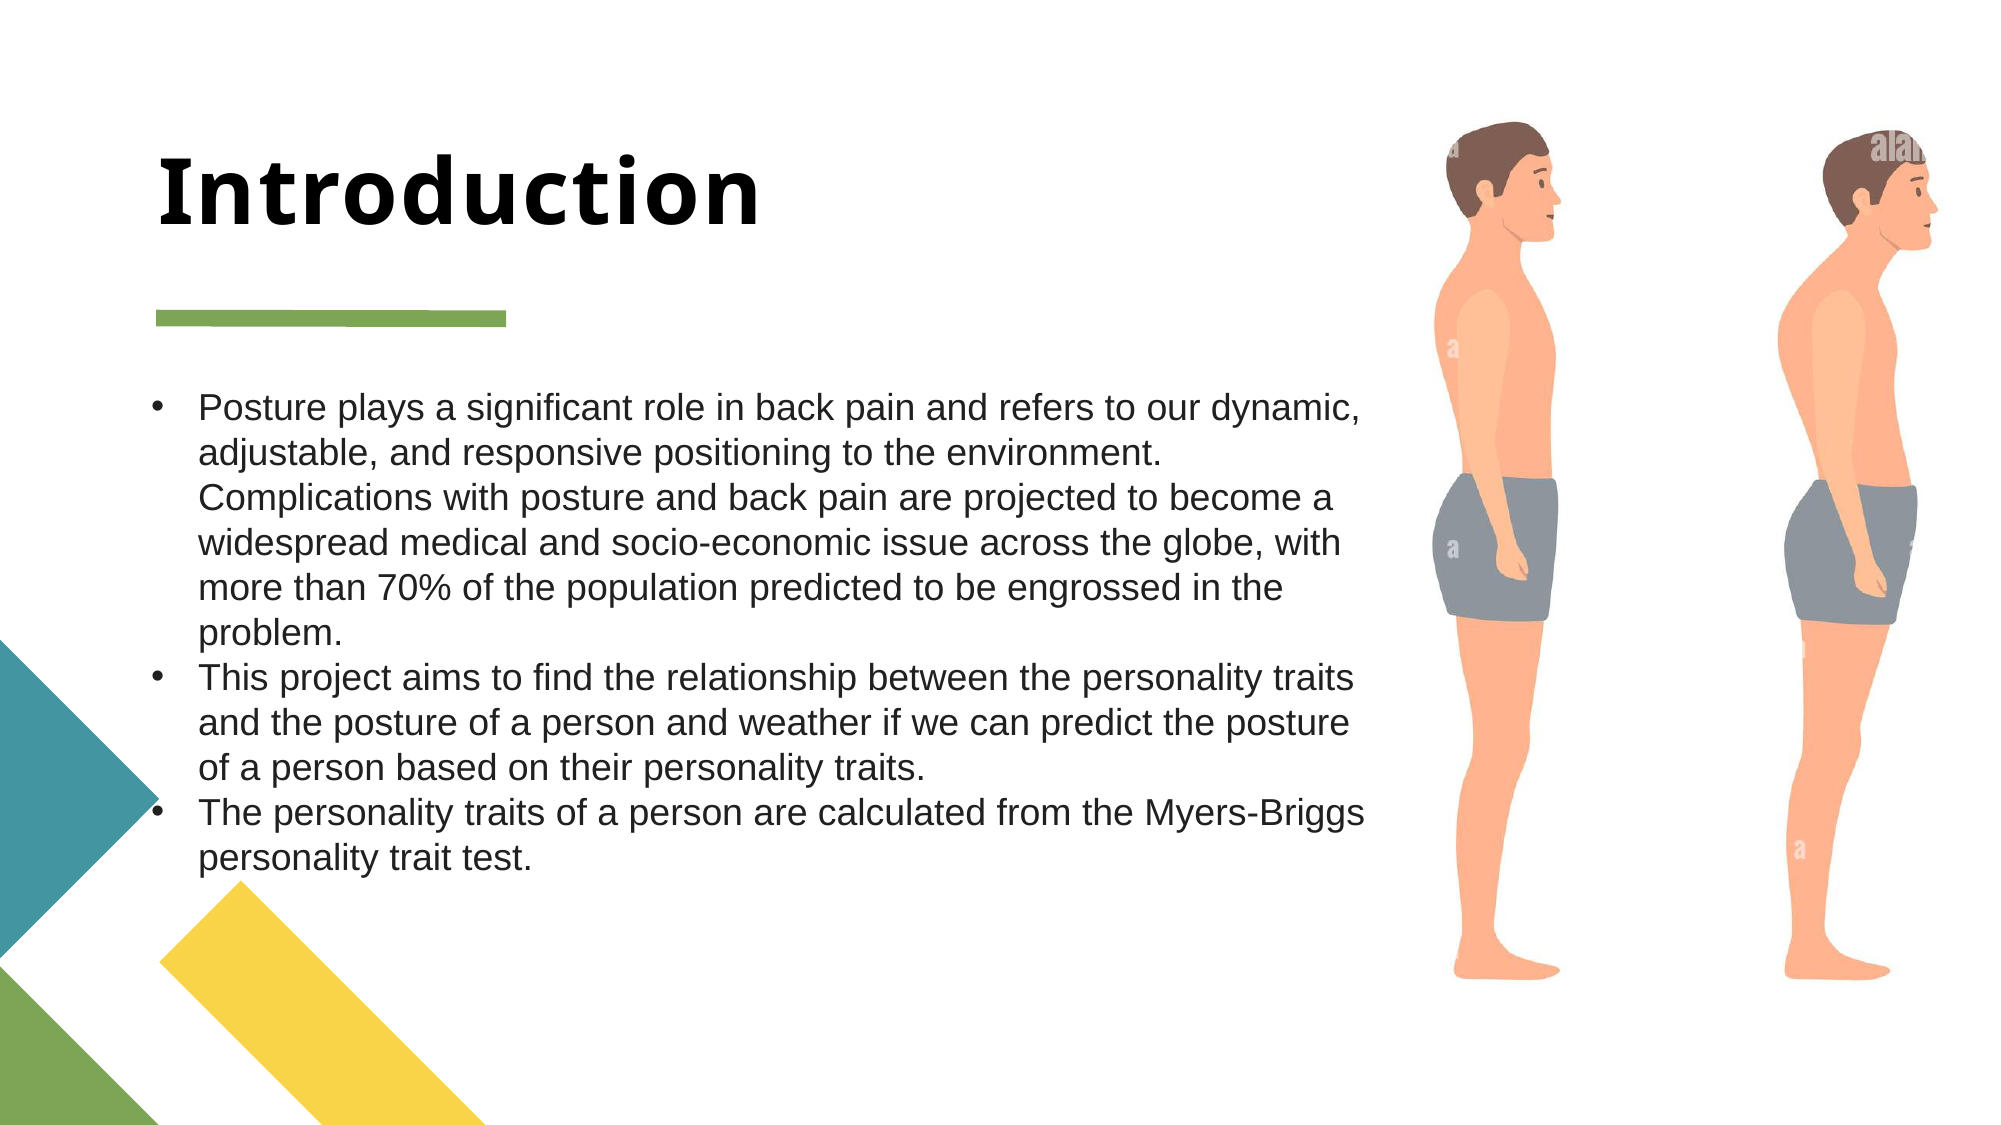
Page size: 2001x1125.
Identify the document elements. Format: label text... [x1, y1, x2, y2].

picture [1417, 111, 1945, 985]
title Introduction [158, 144, 969, 245]
text_box Posture plays a significant role in back pain and refers to our dynamic, adjustable, and responsive positioning to the environment. Complications with posture and back pain are projected to become a widespread medical and socio-economic issue across the globe, with more than 70% of the population predicted to be engrossed in the problem. This project aims to find the relationship between the personality traits and the posture of a person and weather if we can predict the posture of a person based on their personality traits. The personality traits of a person are calculated from the Myers-Briggs personality trait test. [136, 375, 1385, 931]
